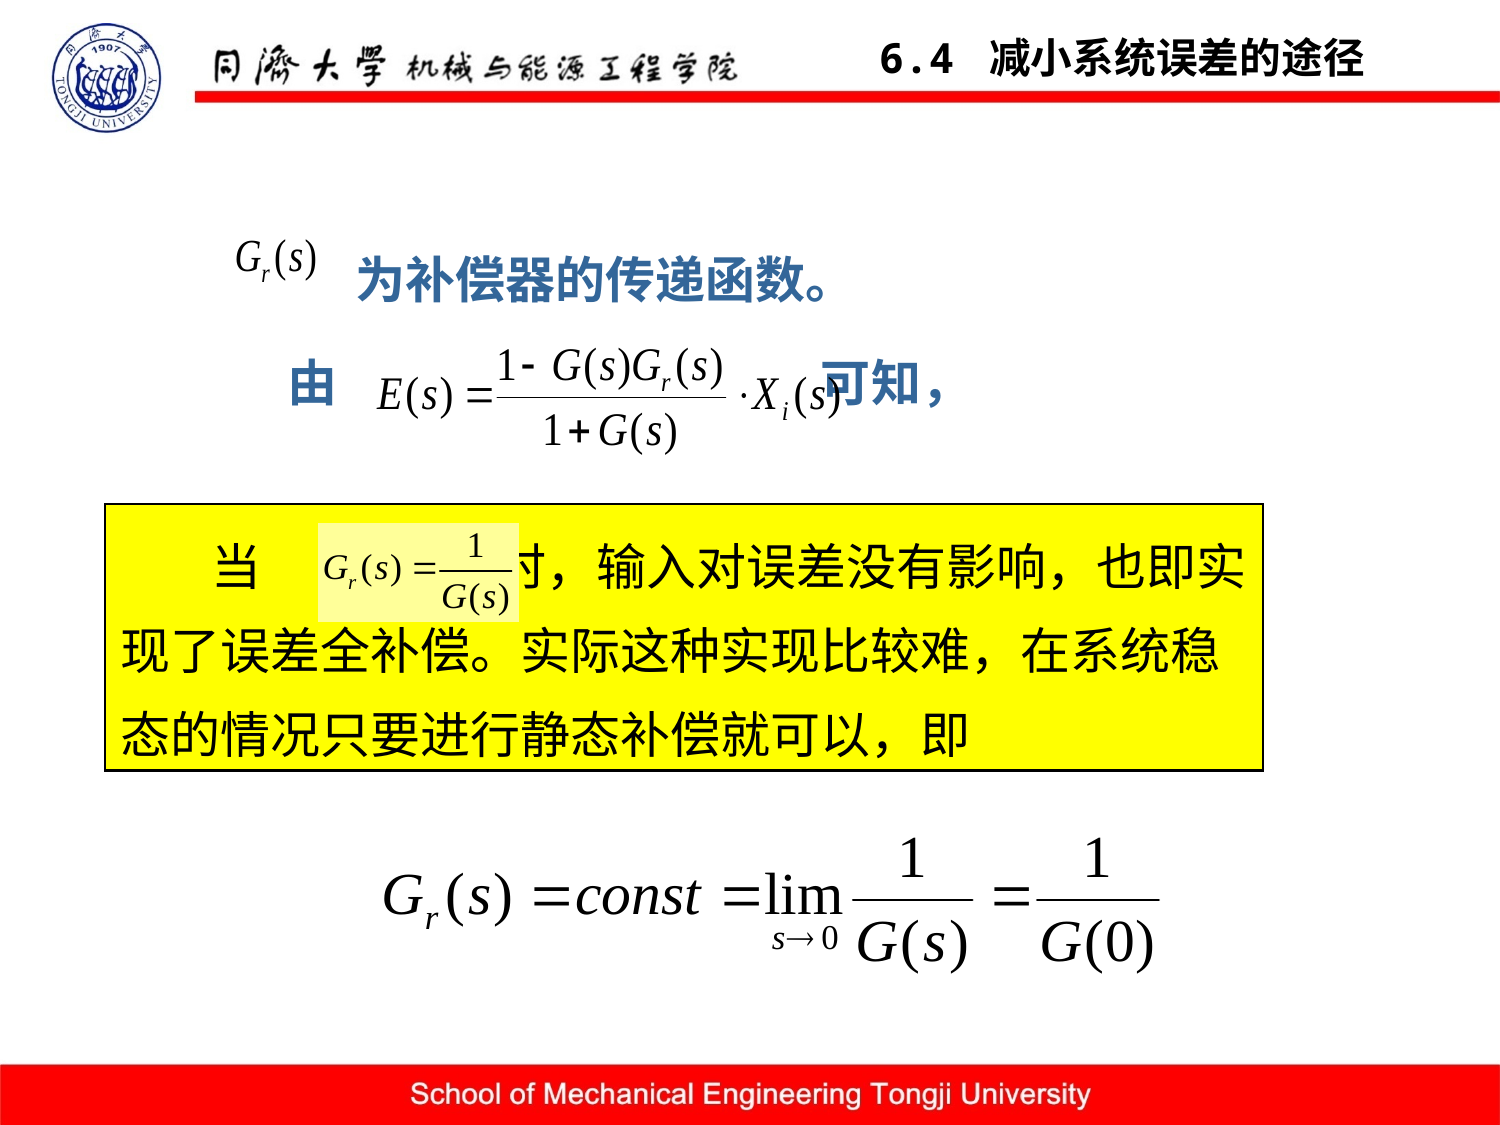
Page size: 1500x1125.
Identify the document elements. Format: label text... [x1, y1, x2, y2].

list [369, 334, 850, 464]
picture [0, 23, 1500, 1125]
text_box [105, 503, 1264, 763]
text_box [374, 820, 1171, 985]
list 为补偿器的传递函数。 由 可知， [159, 184, 1447, 927]
text_box 6.4 减小系统误差的途径 [773, 34, 1471, 90]
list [229, 225, 324, 291]
